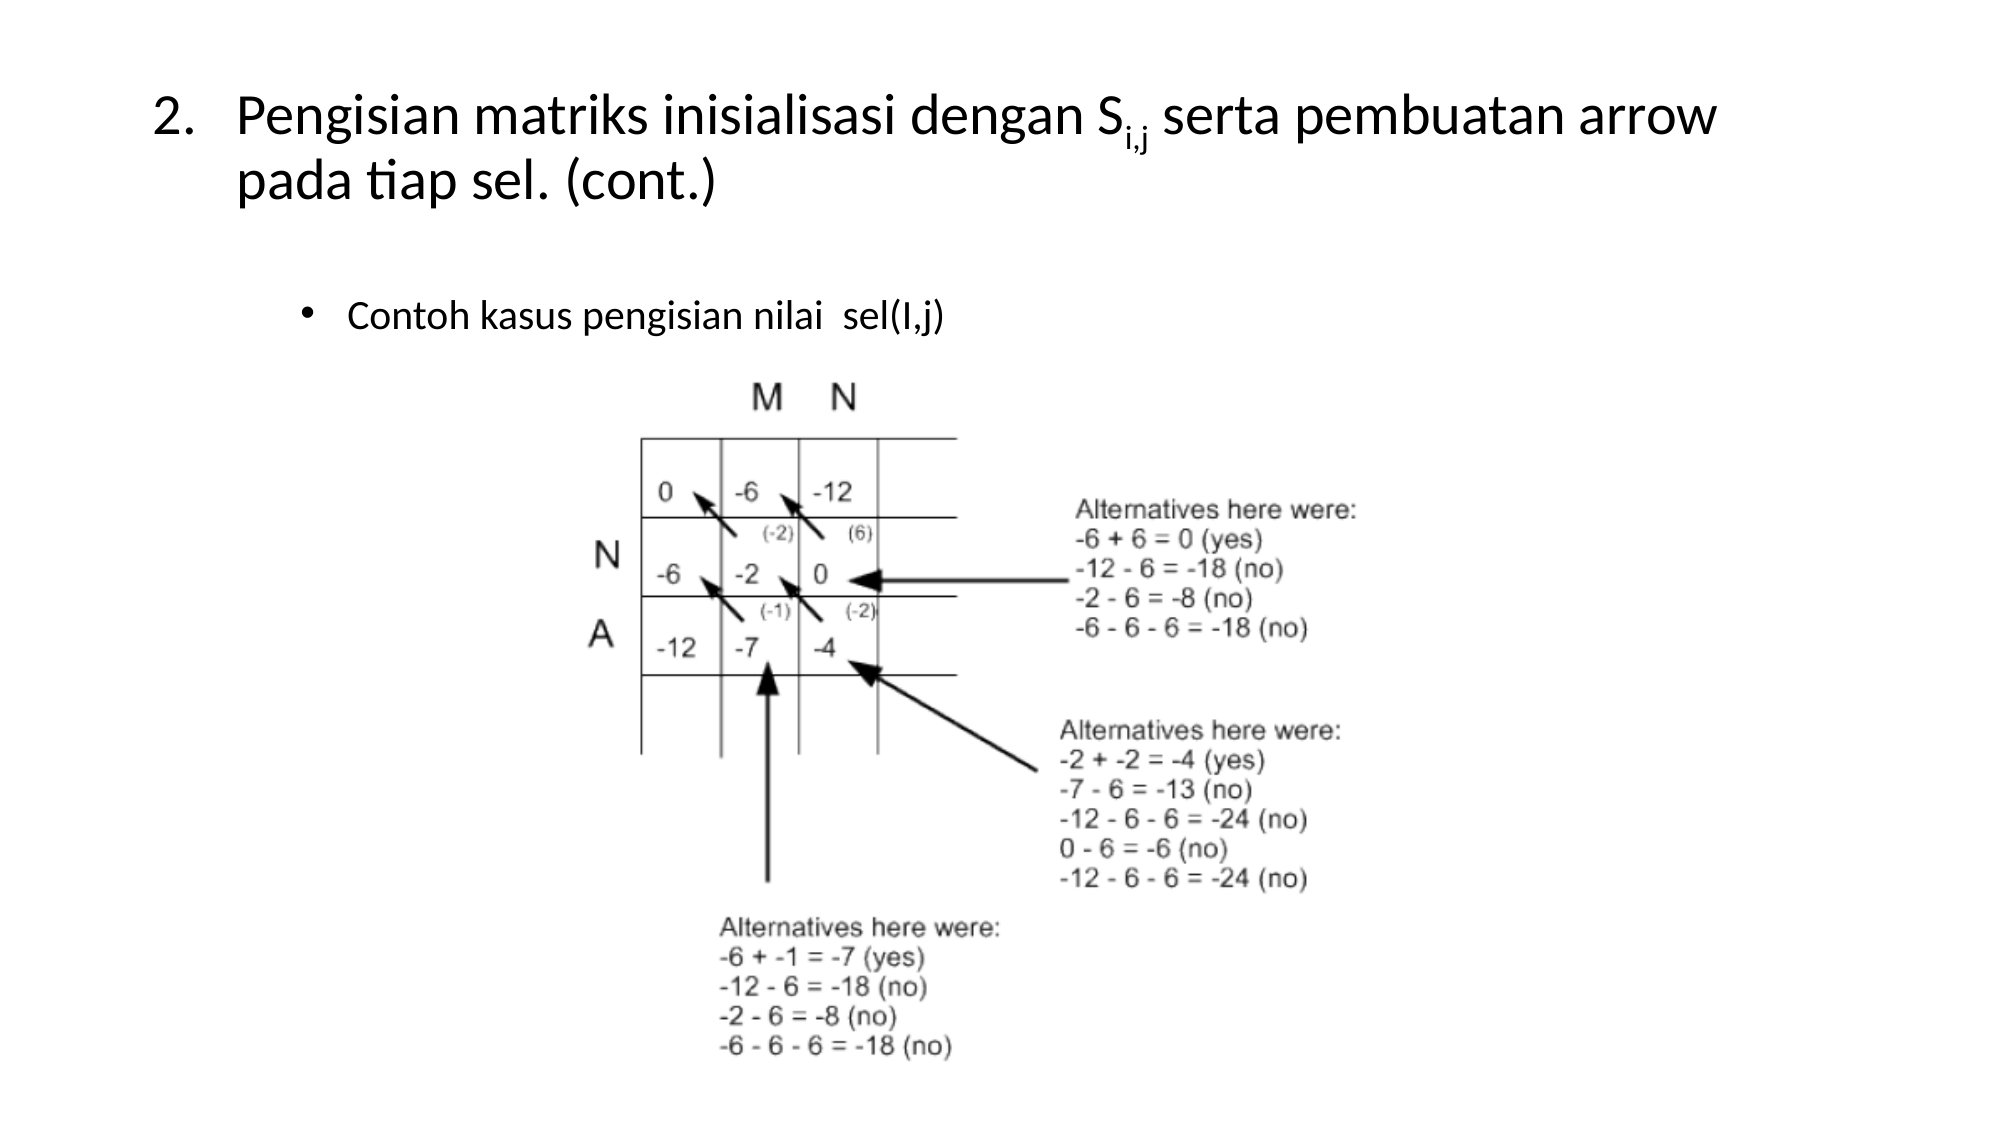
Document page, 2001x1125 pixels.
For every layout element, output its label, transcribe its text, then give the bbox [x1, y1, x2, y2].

title Pengisian matriks inisialisasi dengan Si,j serta pembuatan arrow pada tiap sel. (cont.) [137, 84, 1863, 206]
picture [496, 358, 1397, 1075]
text_box Contoh kasus pengisian nilai sel(I,j) [285, 280, 961, 345]
